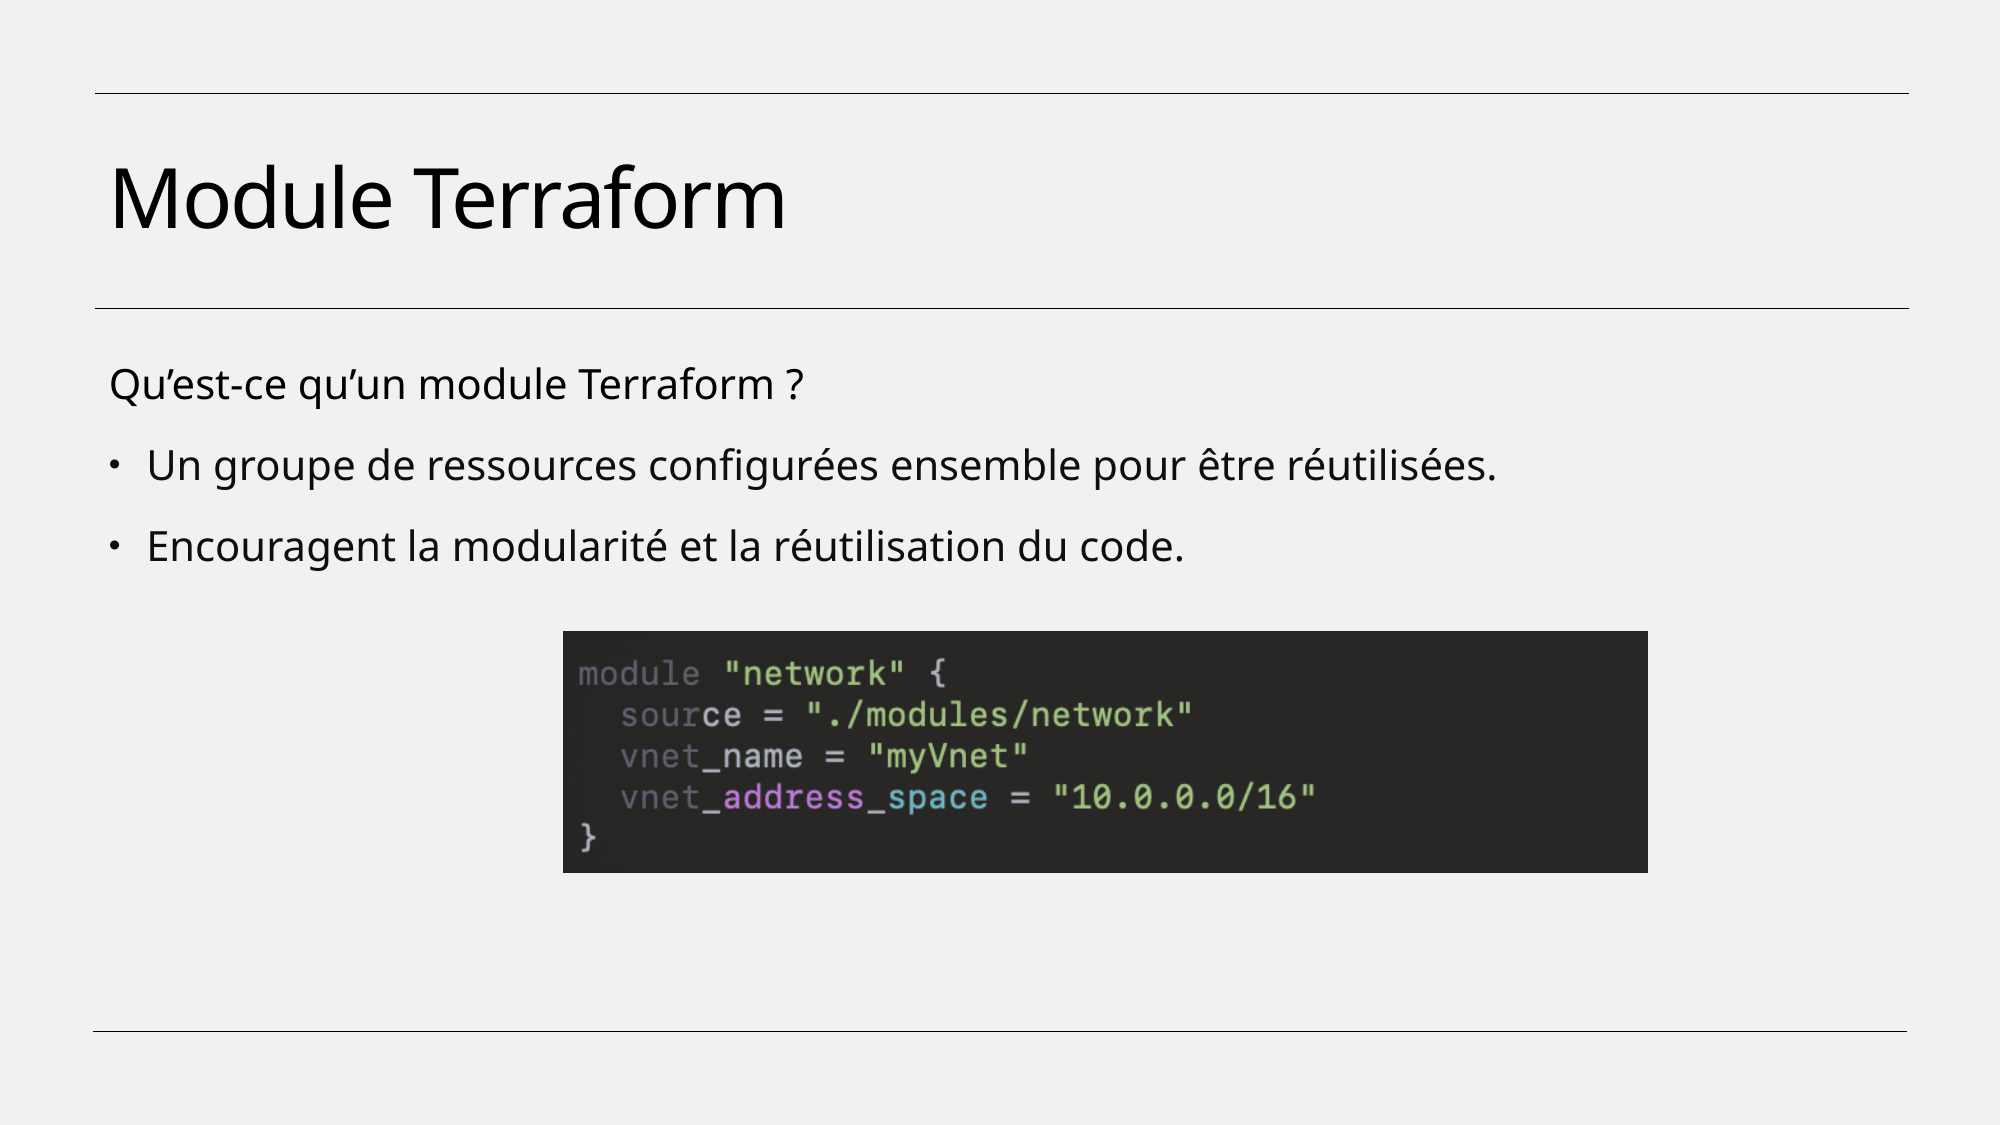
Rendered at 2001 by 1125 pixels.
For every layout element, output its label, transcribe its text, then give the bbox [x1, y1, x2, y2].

list Qu’est-ce qu’un module Terraform ? Un groupe de ressources configurées ensemble pour être réutilisées. Encouragent la modularité et la réutilisation du code. [93, 340, 1908, 983]
picture [563, 631, 1648, 873]
title Module Terraform [93, 113, 1907, 291]
